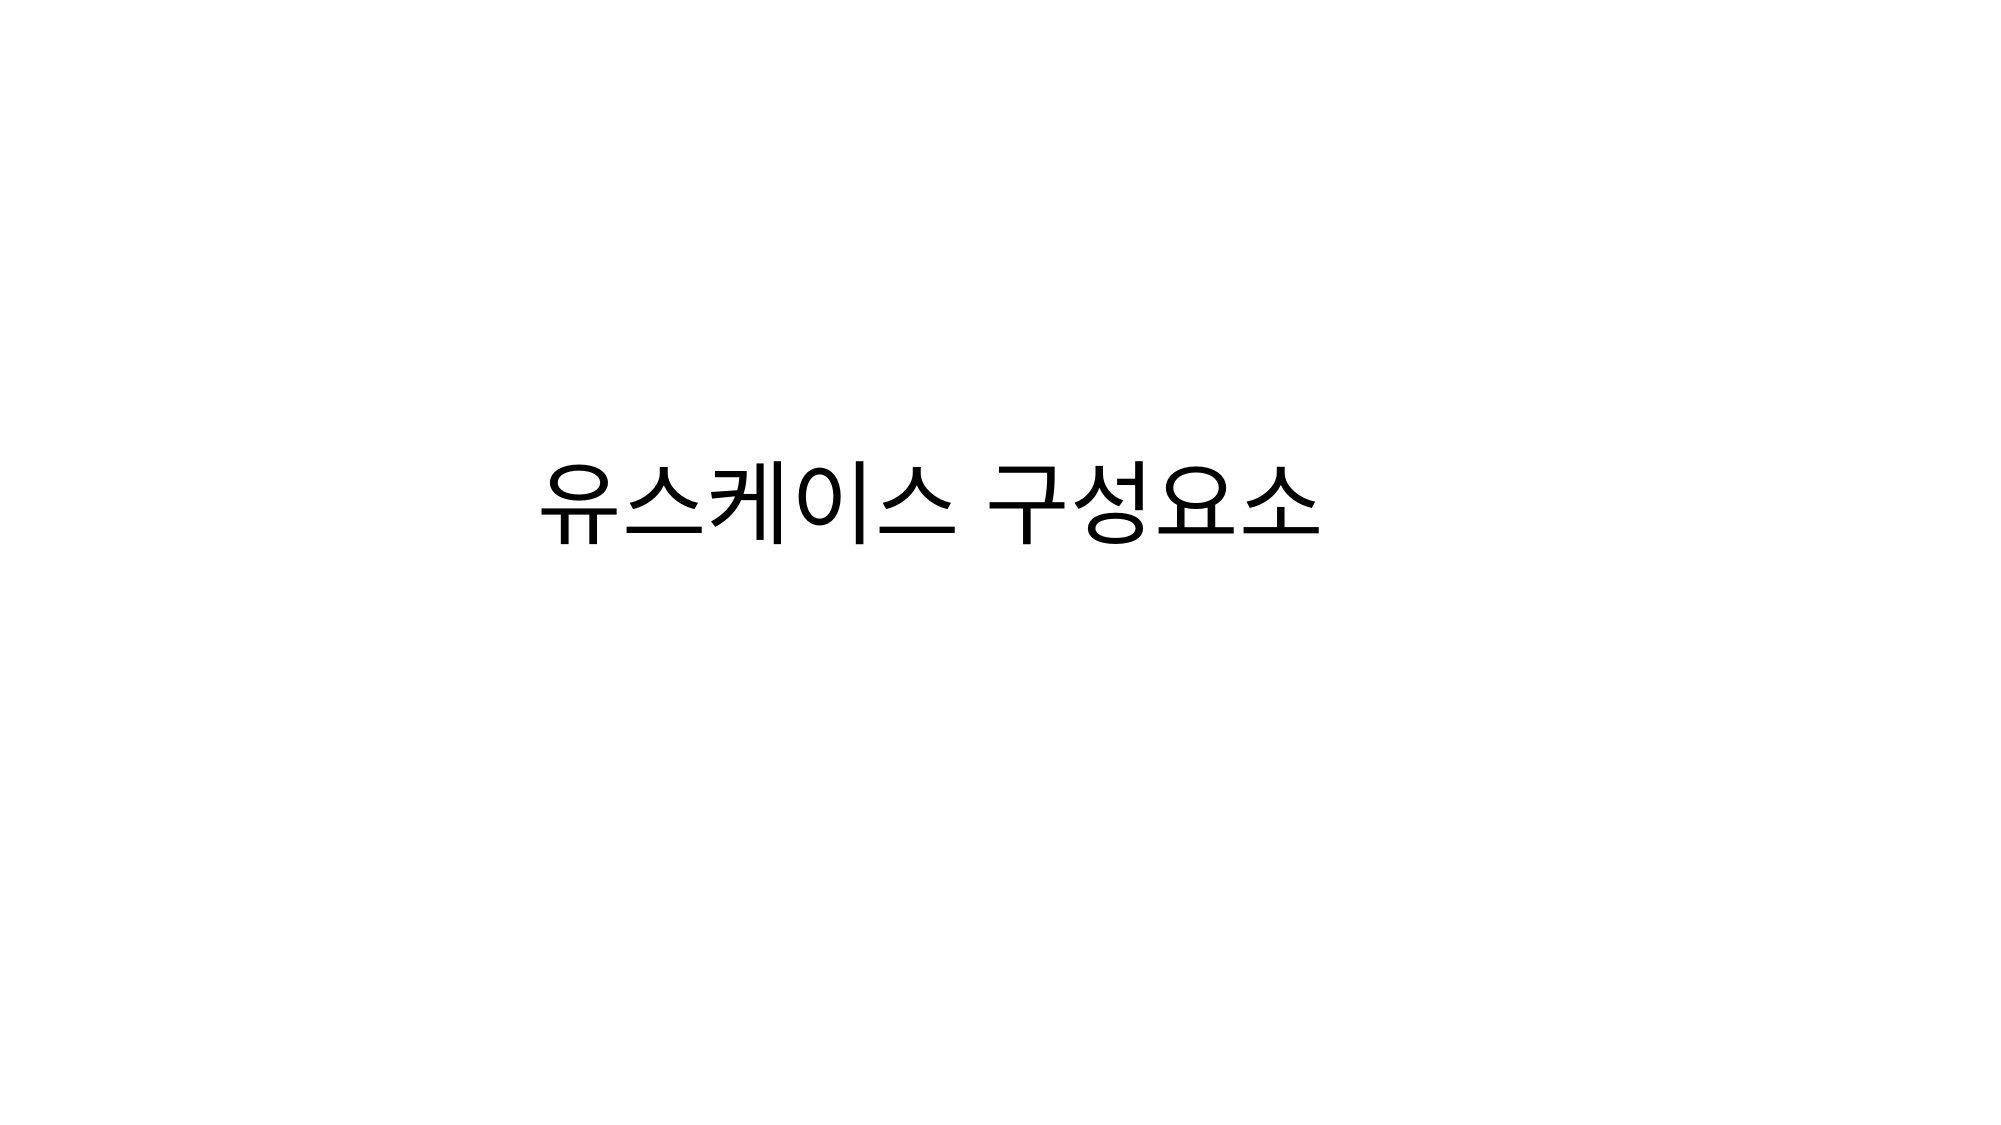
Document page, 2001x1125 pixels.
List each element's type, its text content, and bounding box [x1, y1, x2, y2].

title 유스케이스 구성요소 [522, 399, 1482, 617]
